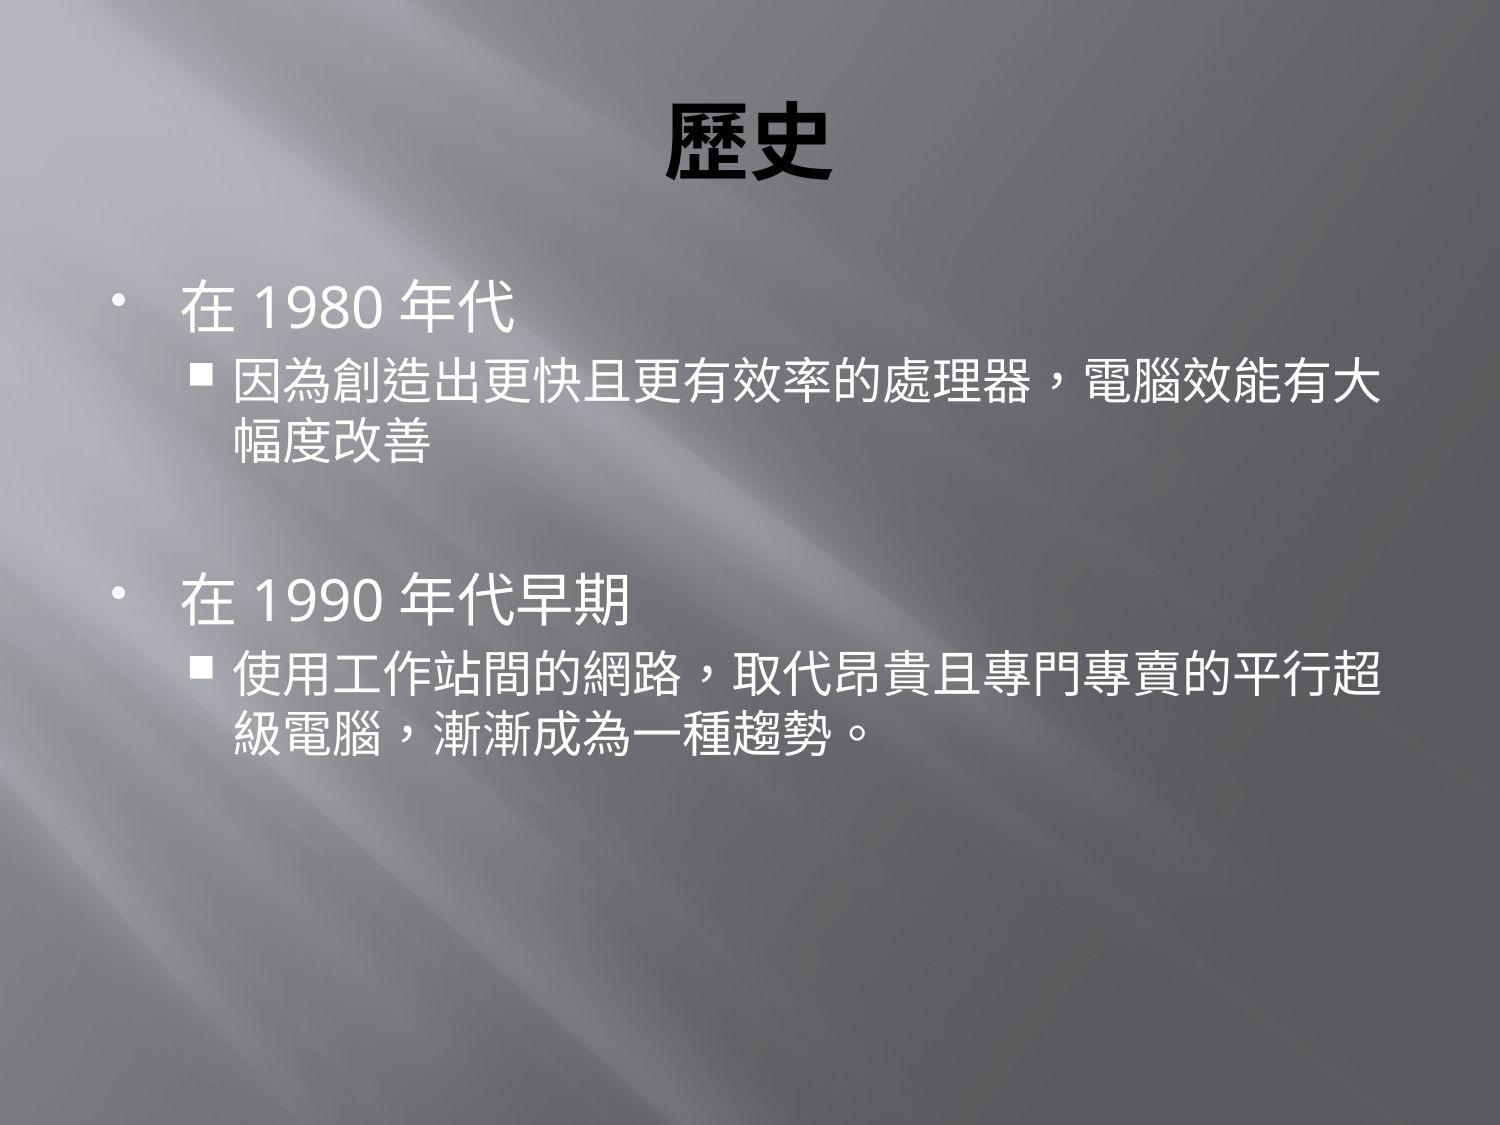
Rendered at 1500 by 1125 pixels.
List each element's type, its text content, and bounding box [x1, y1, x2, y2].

list 在1980年代 因為創造出更快且更有效率的處理器，電腦效能有大幅度改善 在1990年代早期 使用工作站間的網路，取代昂貴且專門專賣的平行超級電腦，漸漸成為一種趨勢。 [75, 262, 1425, 1083]
title 歷史 [75, 45, 1425, 233]
